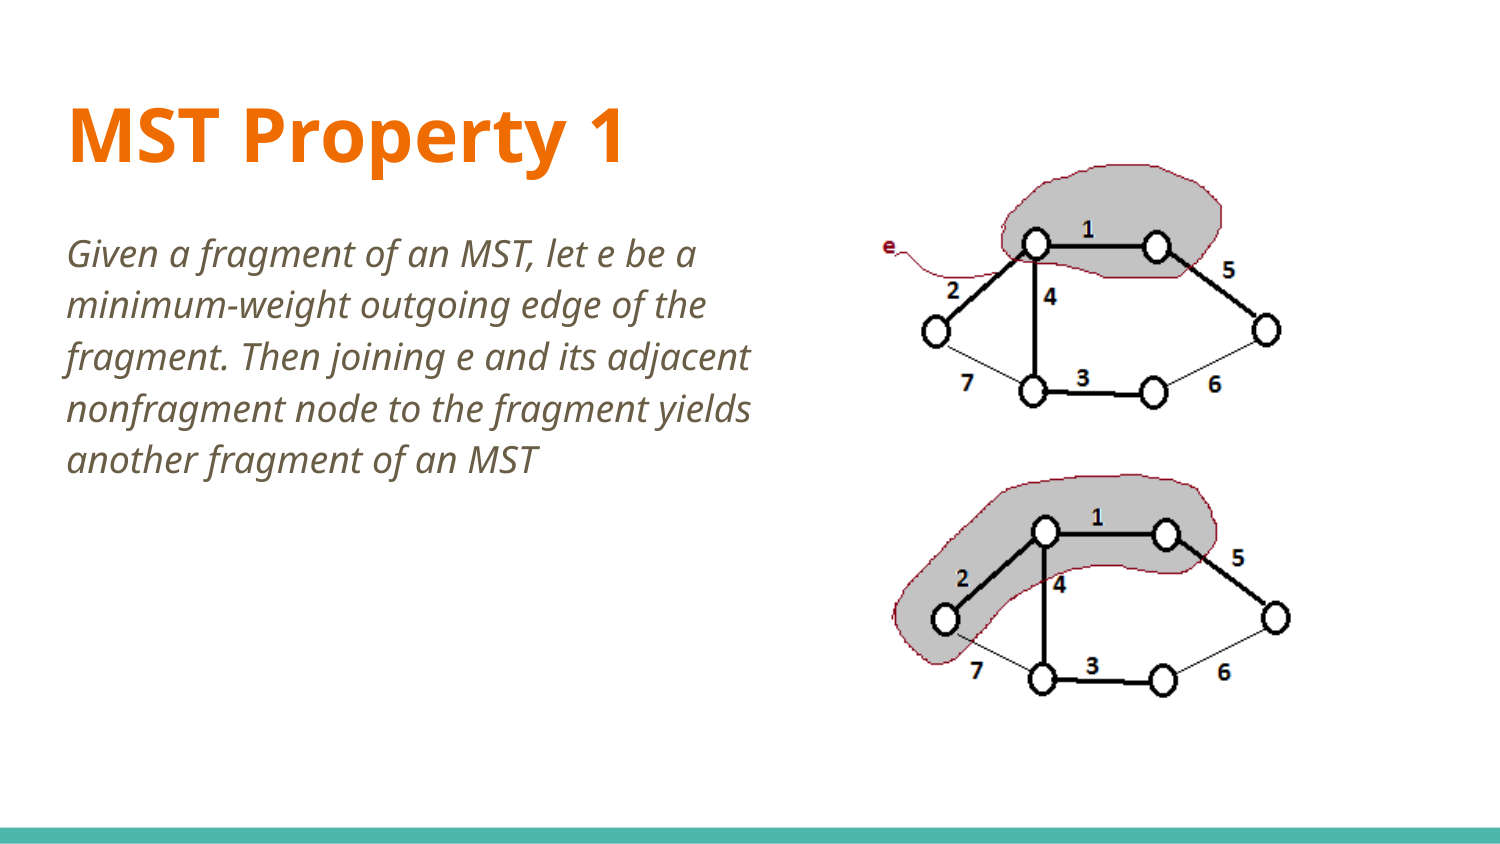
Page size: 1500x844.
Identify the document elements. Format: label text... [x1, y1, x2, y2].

title MST Property 1 [51, 72, 1449, 189]
picture [859, 140, 1352, 734]
list Given a fragment of an MST, let e be a minimum-weight outgoing edge of the fragment. Then joining e and its adjacent nonfragment node to the fragment yields another fragment of an MST [51, 207, 783, 750]
